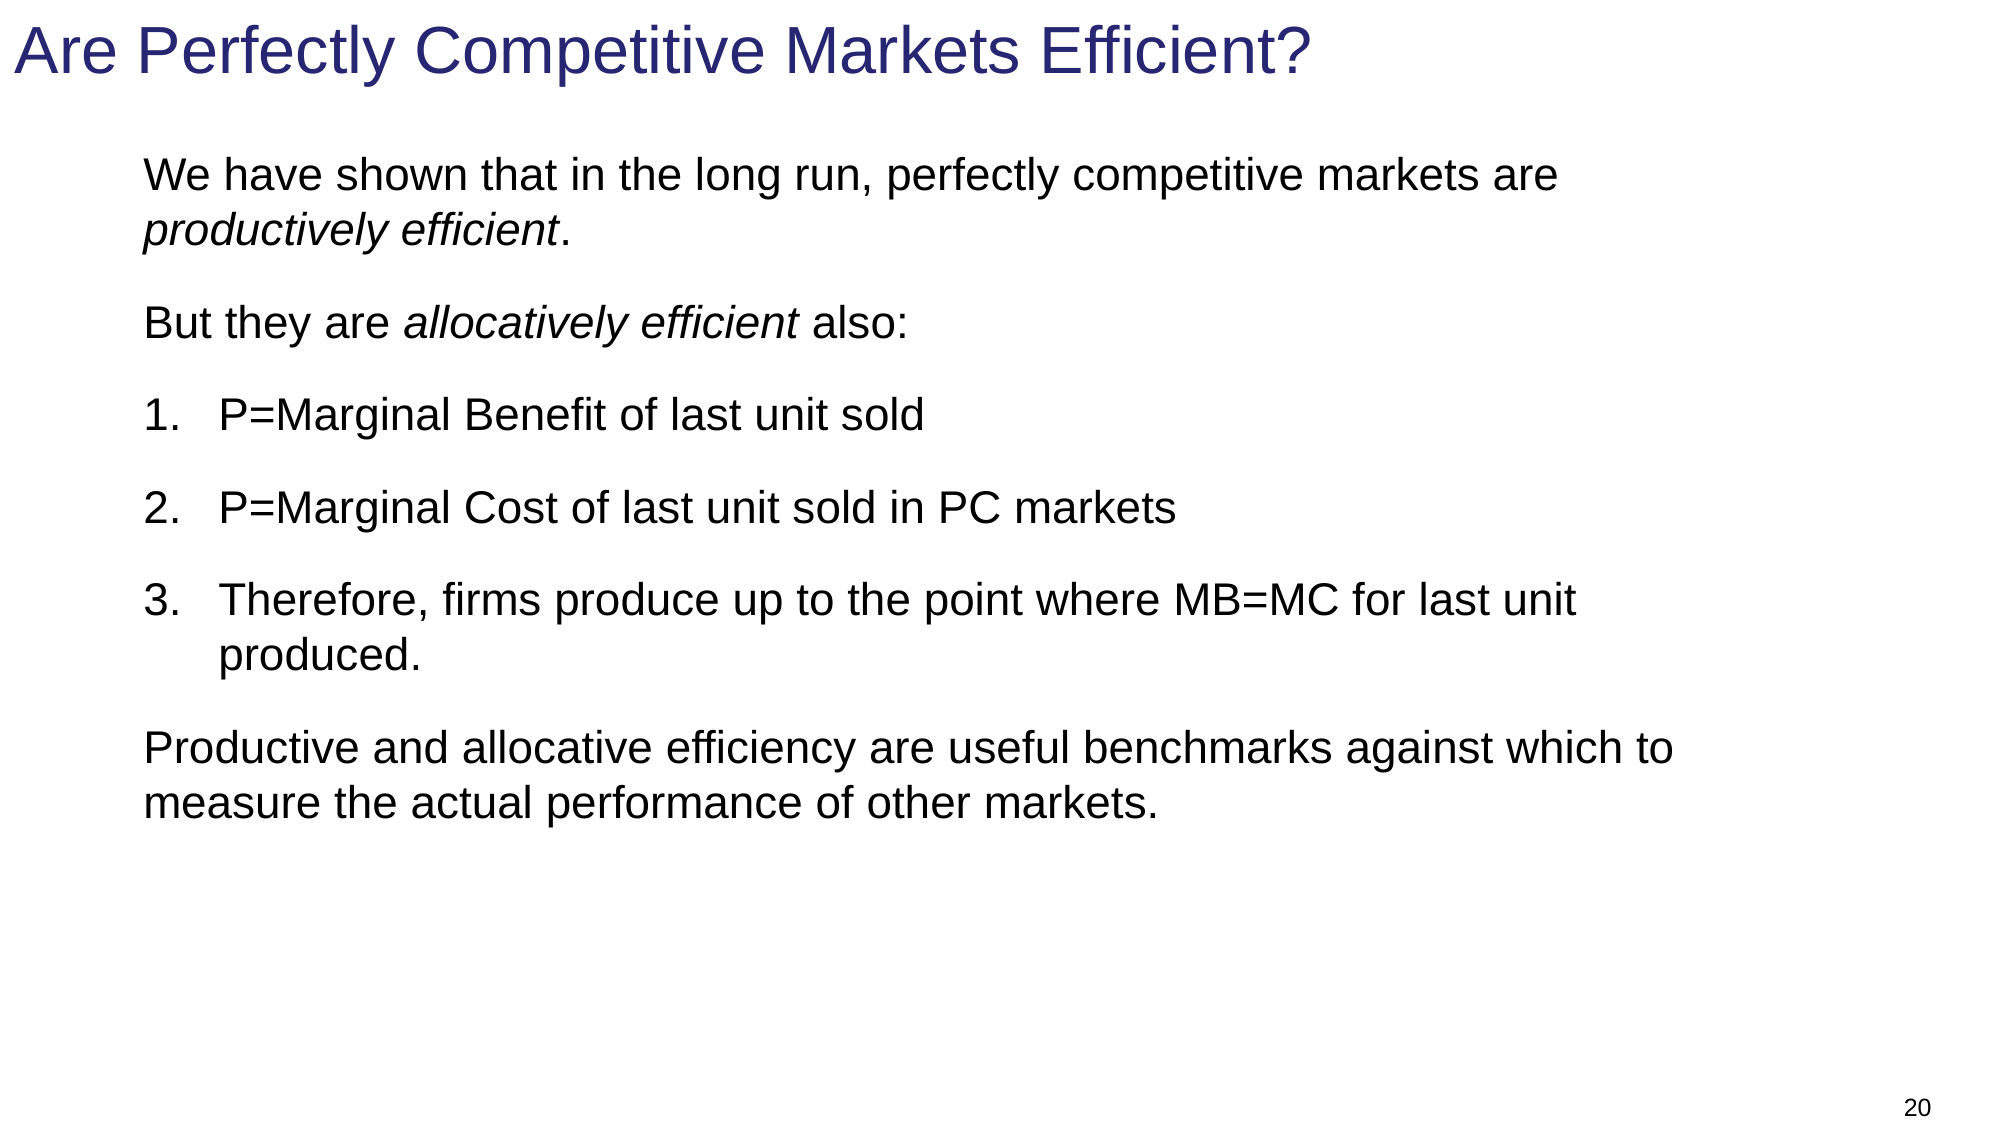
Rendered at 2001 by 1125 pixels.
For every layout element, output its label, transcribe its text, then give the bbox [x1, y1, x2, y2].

title Are Perfectly Competitive Markets Efficient? [0, 0, 2000, 105]
list We have shown that in the long run, perfectly competitive markets are productively efficient. But they are allocatively efficient also: P=Marginal Benefit of last unit sold P=Marginal Cost of last unit sold in PC markets Therefore, firms produce up to the point where MB=MC for last unit produced. Productive and allocative efficiency are useful benchmarks against which to measure the actual performance of other markets. [128, 137, 1725, 1063]
